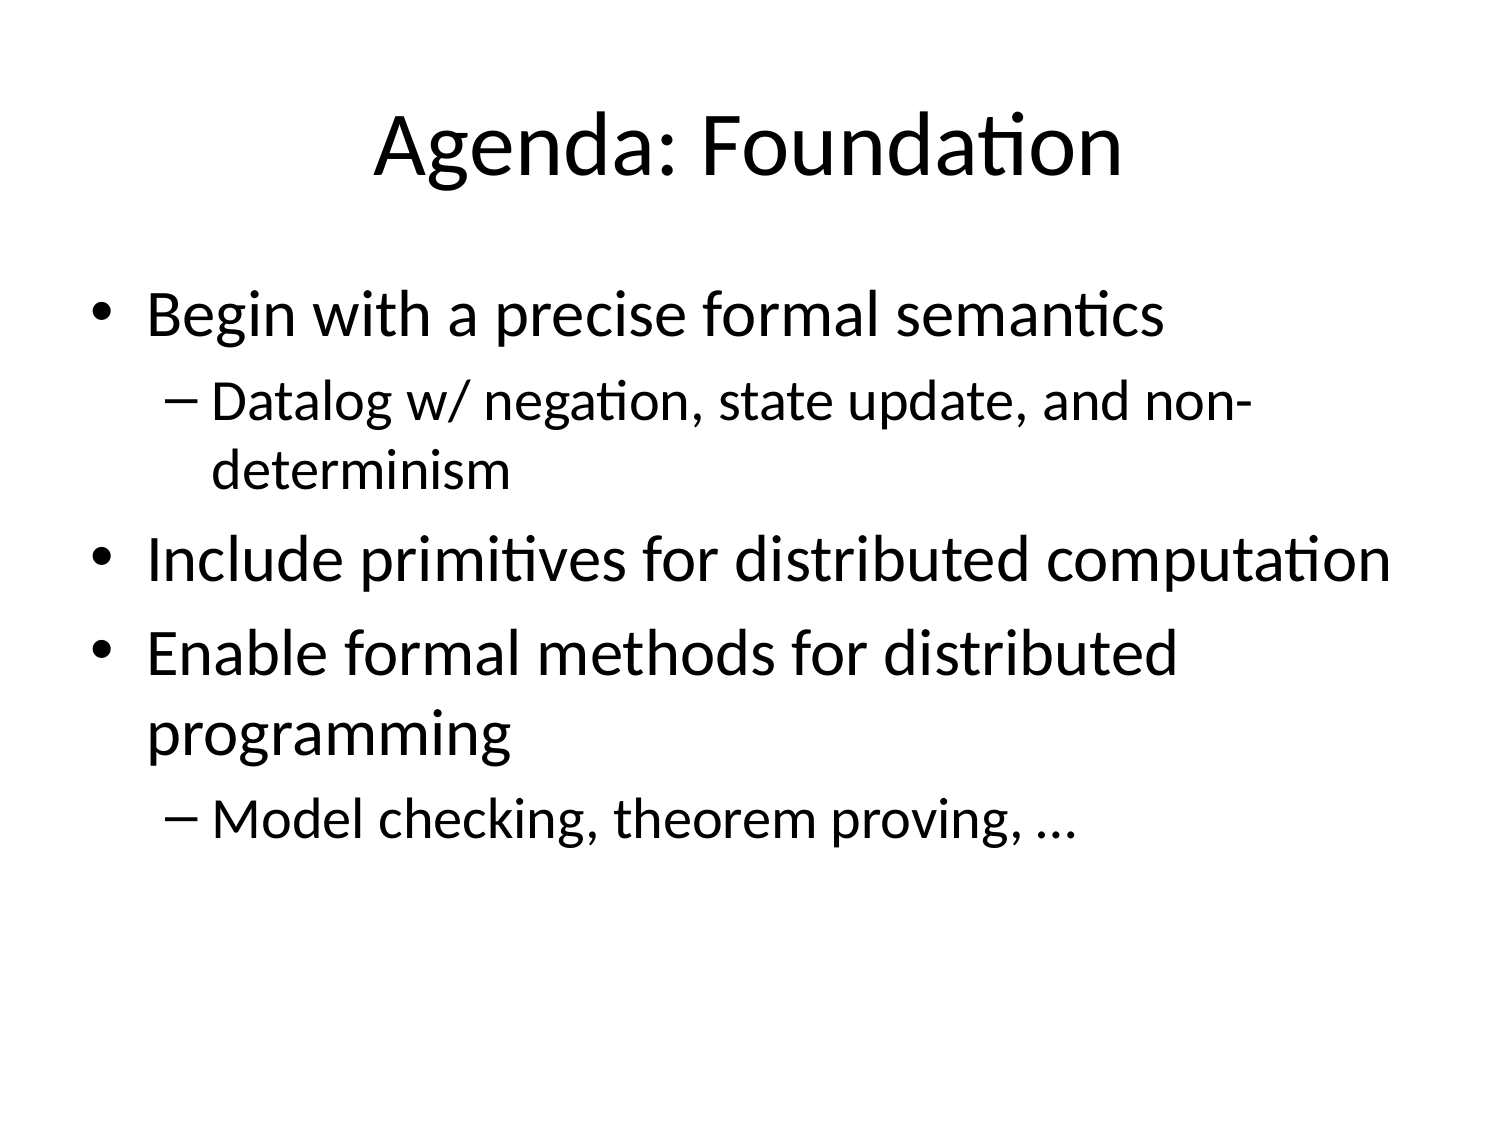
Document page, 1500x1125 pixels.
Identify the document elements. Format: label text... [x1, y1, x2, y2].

title Agenda: Foundation [75, 45, 1425, 233]
list Begin with a precise formal semantics Datalog w/ negation, state update, and non-determinism Include primitives for distributed computation Enable formal methods for distributed programming Model checking, theorem proving, … [75, 262, 1425, 1005]
